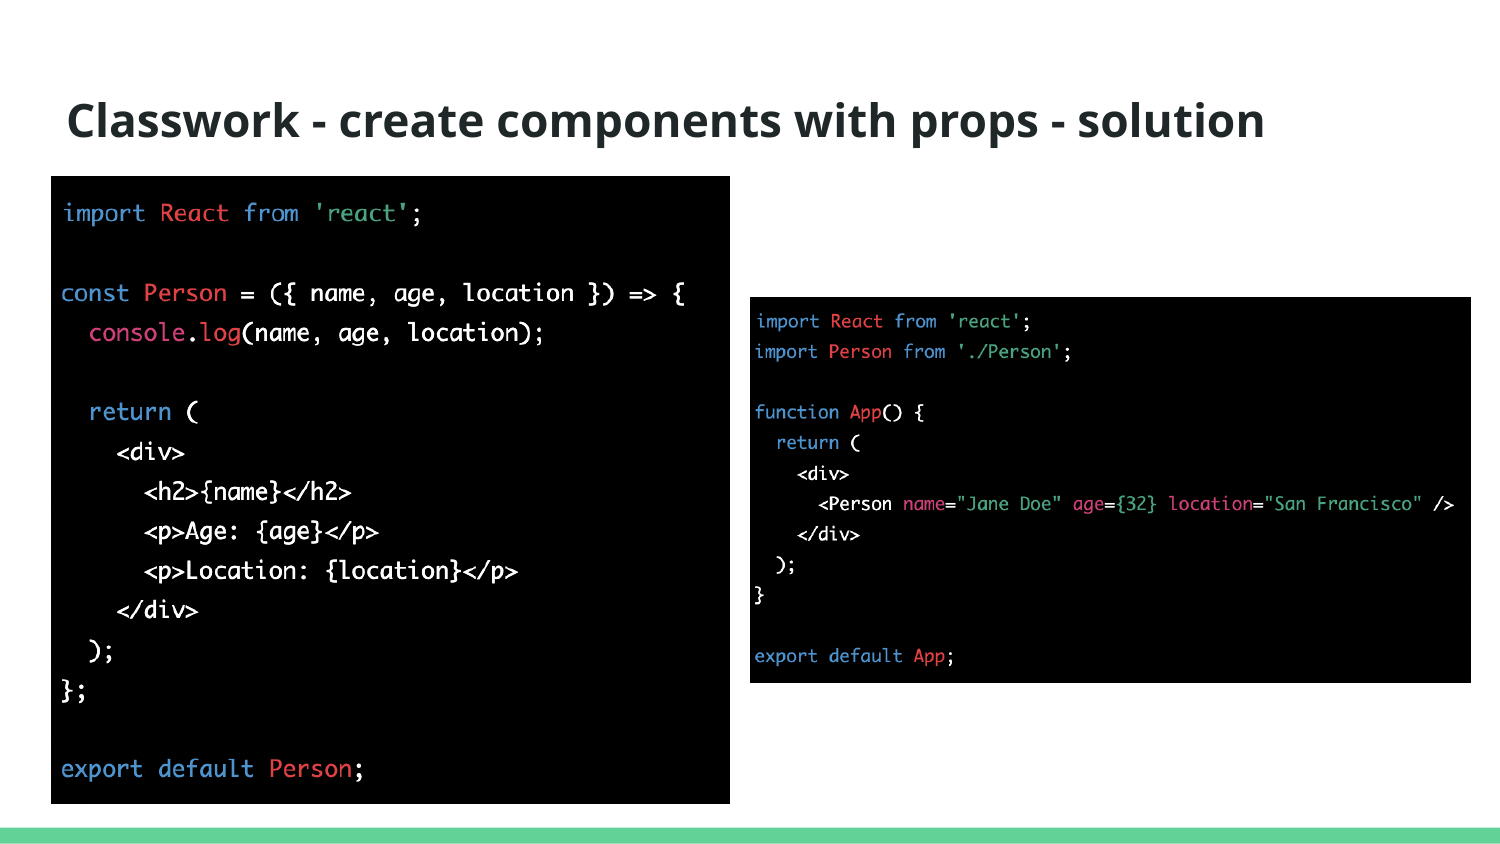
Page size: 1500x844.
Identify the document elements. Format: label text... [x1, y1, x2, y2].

title Classwork - create components with props - solution [51, 72, 1466, 167]
picture [749, 297, 1471, 683]
picture [50, 176, 730, 804]
